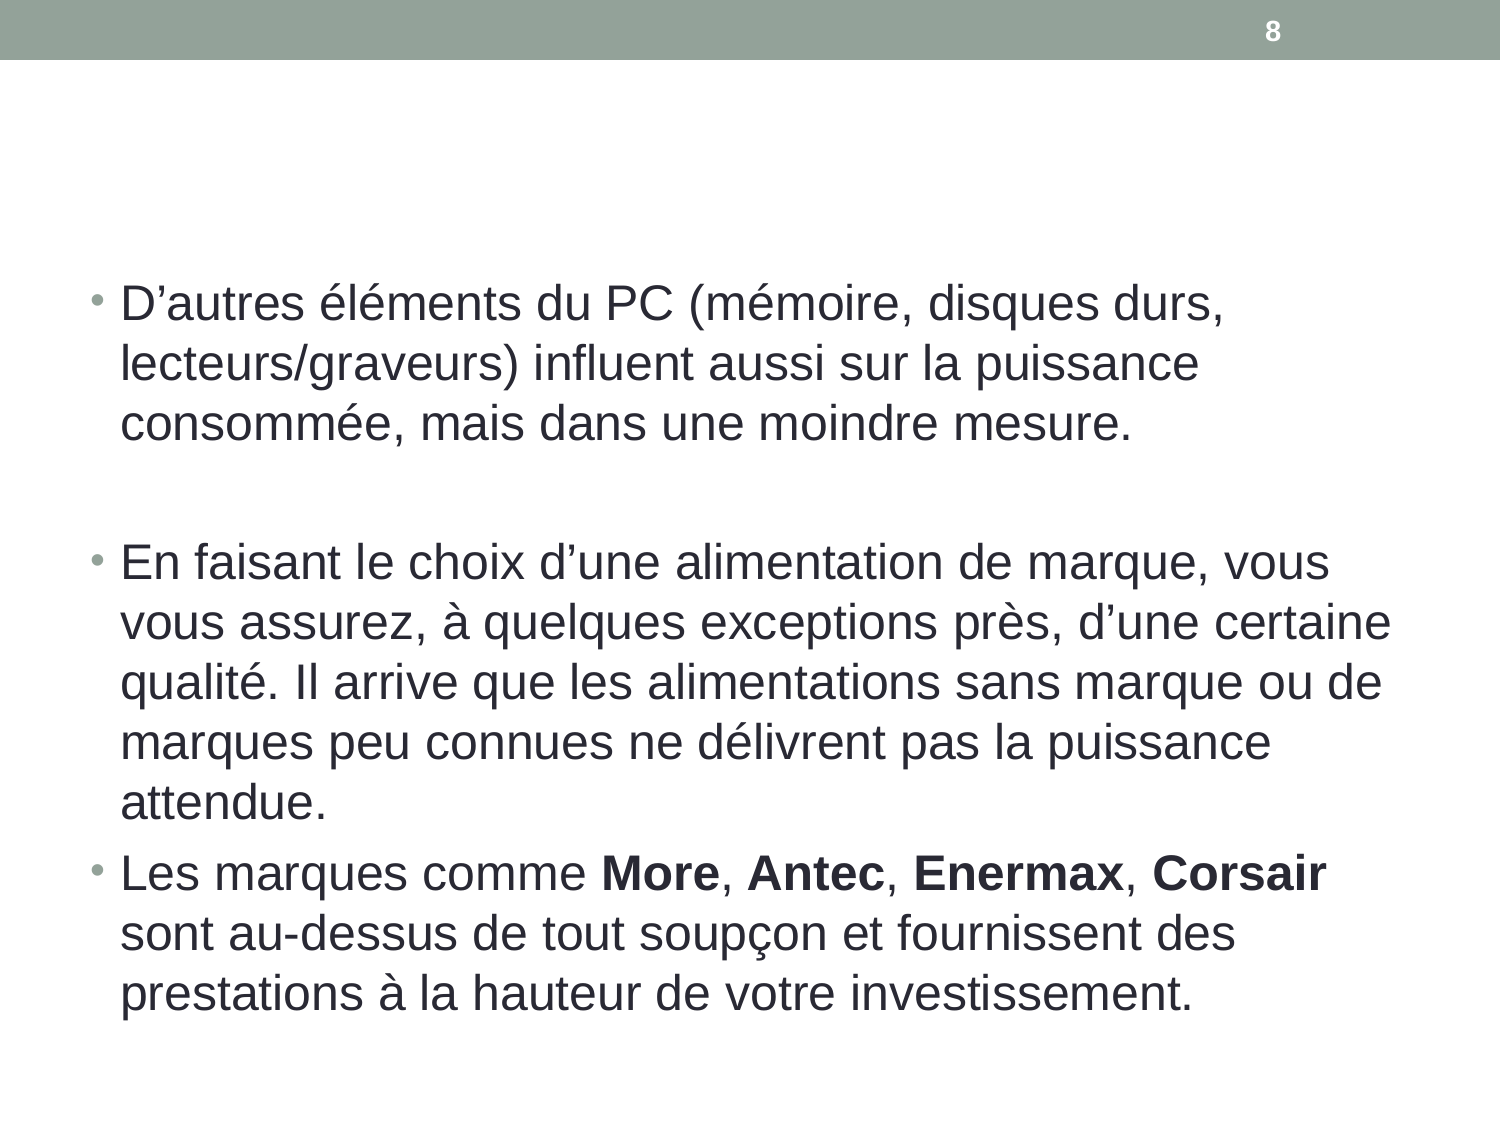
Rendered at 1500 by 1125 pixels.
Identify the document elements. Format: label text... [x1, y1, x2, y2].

slide_number 8 [1250, 3, 1425, 57]
list D’autres éléments du PC (mémoire, disques durs, lecteurs/graveurs) influent aussi sur la puissance consommée, mais dans une moindre mesure. En faisant le choix d’une alimentation de marque, vous vous assurez, à quelques exceptions près, d’une certaine qualité. Il arrive que les alimentations sans marque ou de marques peu connues ne délivrent pas la puissance attendue. Les marques comme More, Antec, Enermax, Corsair sont au-dessus de tout soupçon et fournissent des prestations à la hauteur de votre investissement. [75, 262, 1425, 1063]
